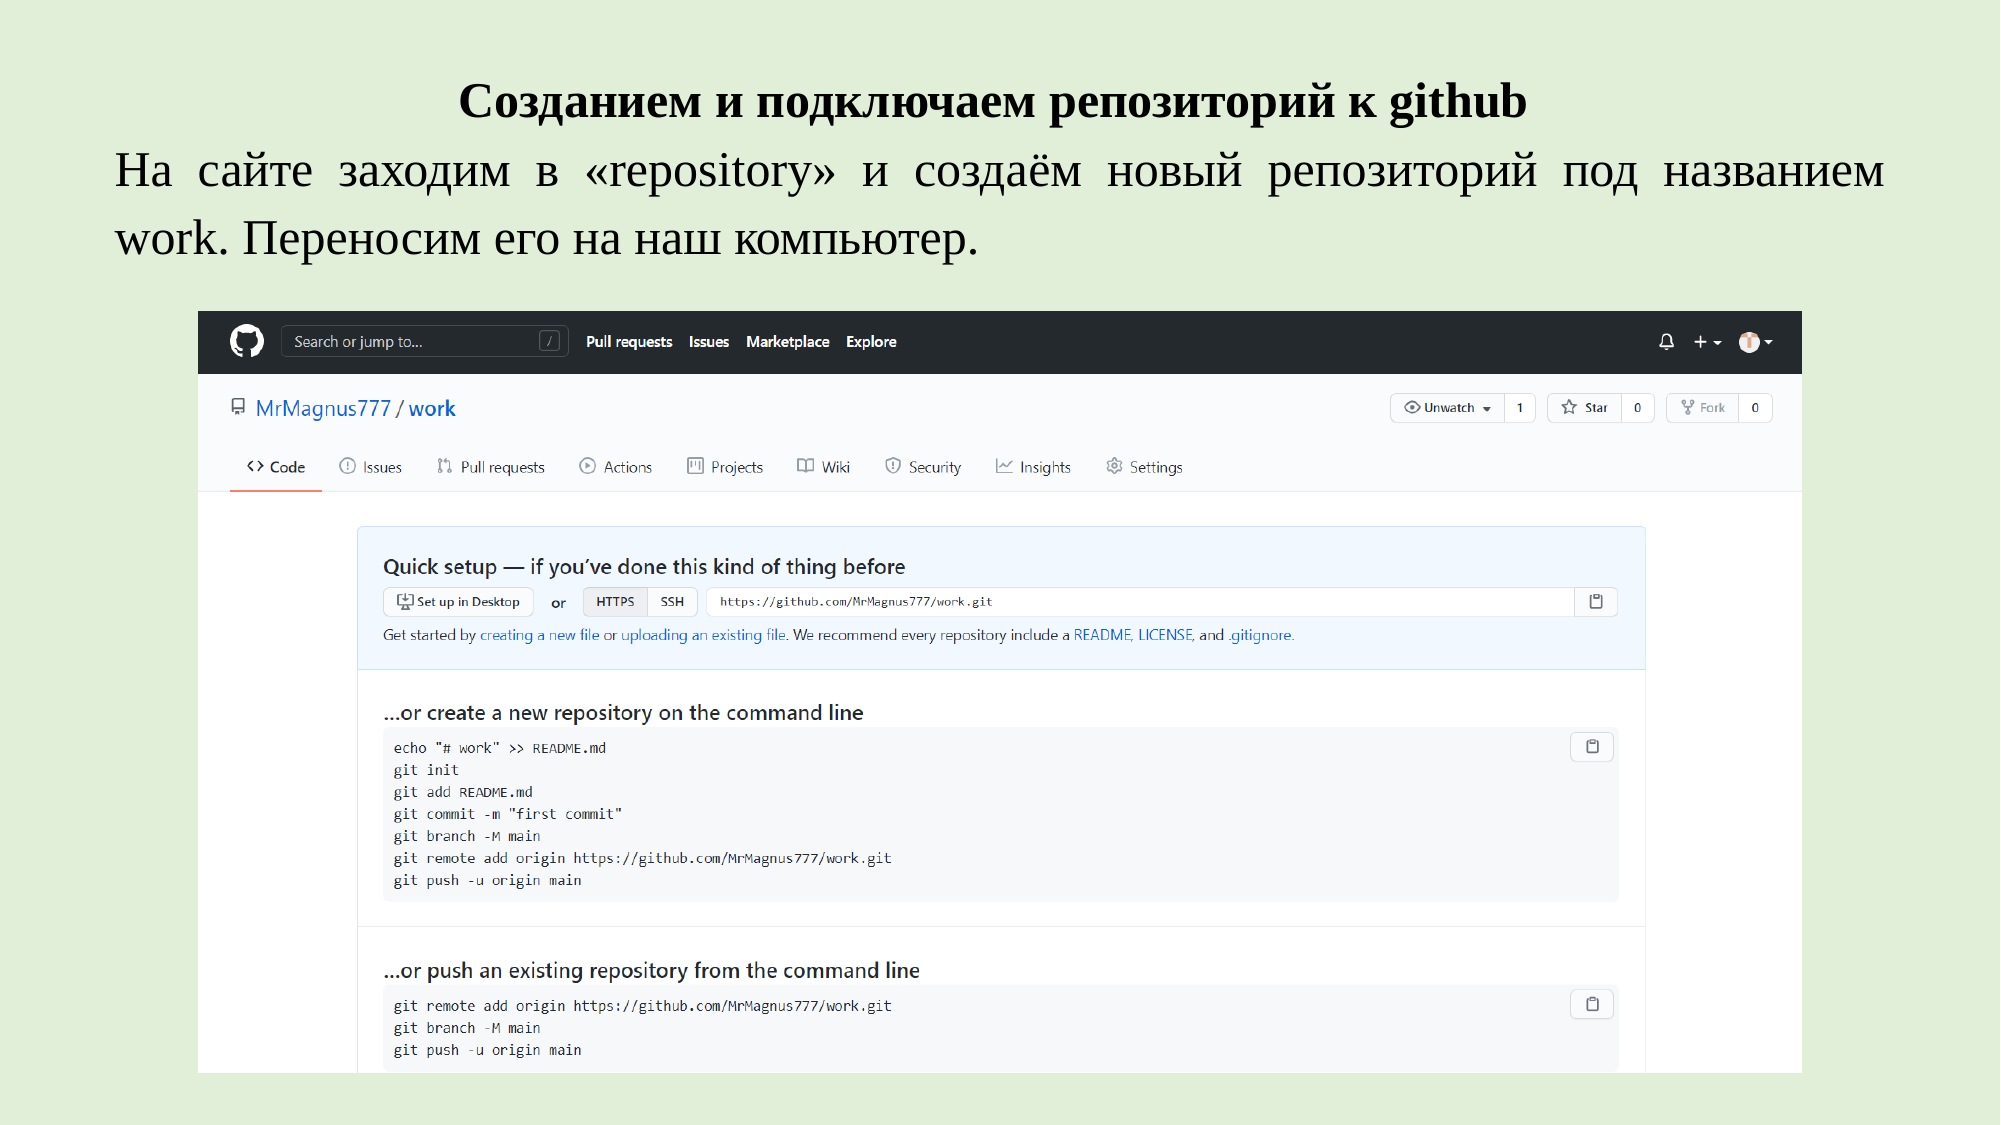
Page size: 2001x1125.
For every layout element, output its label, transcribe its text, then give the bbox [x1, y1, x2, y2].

picture [198, 311, 1802, 1073]
text_box Созданием и подключаем репозиторий к github На сайте заходим в «repository» и создаём новый репозиторий под названием work. Переносим его на наш компьютер. [99, 52, 1900, 273]
